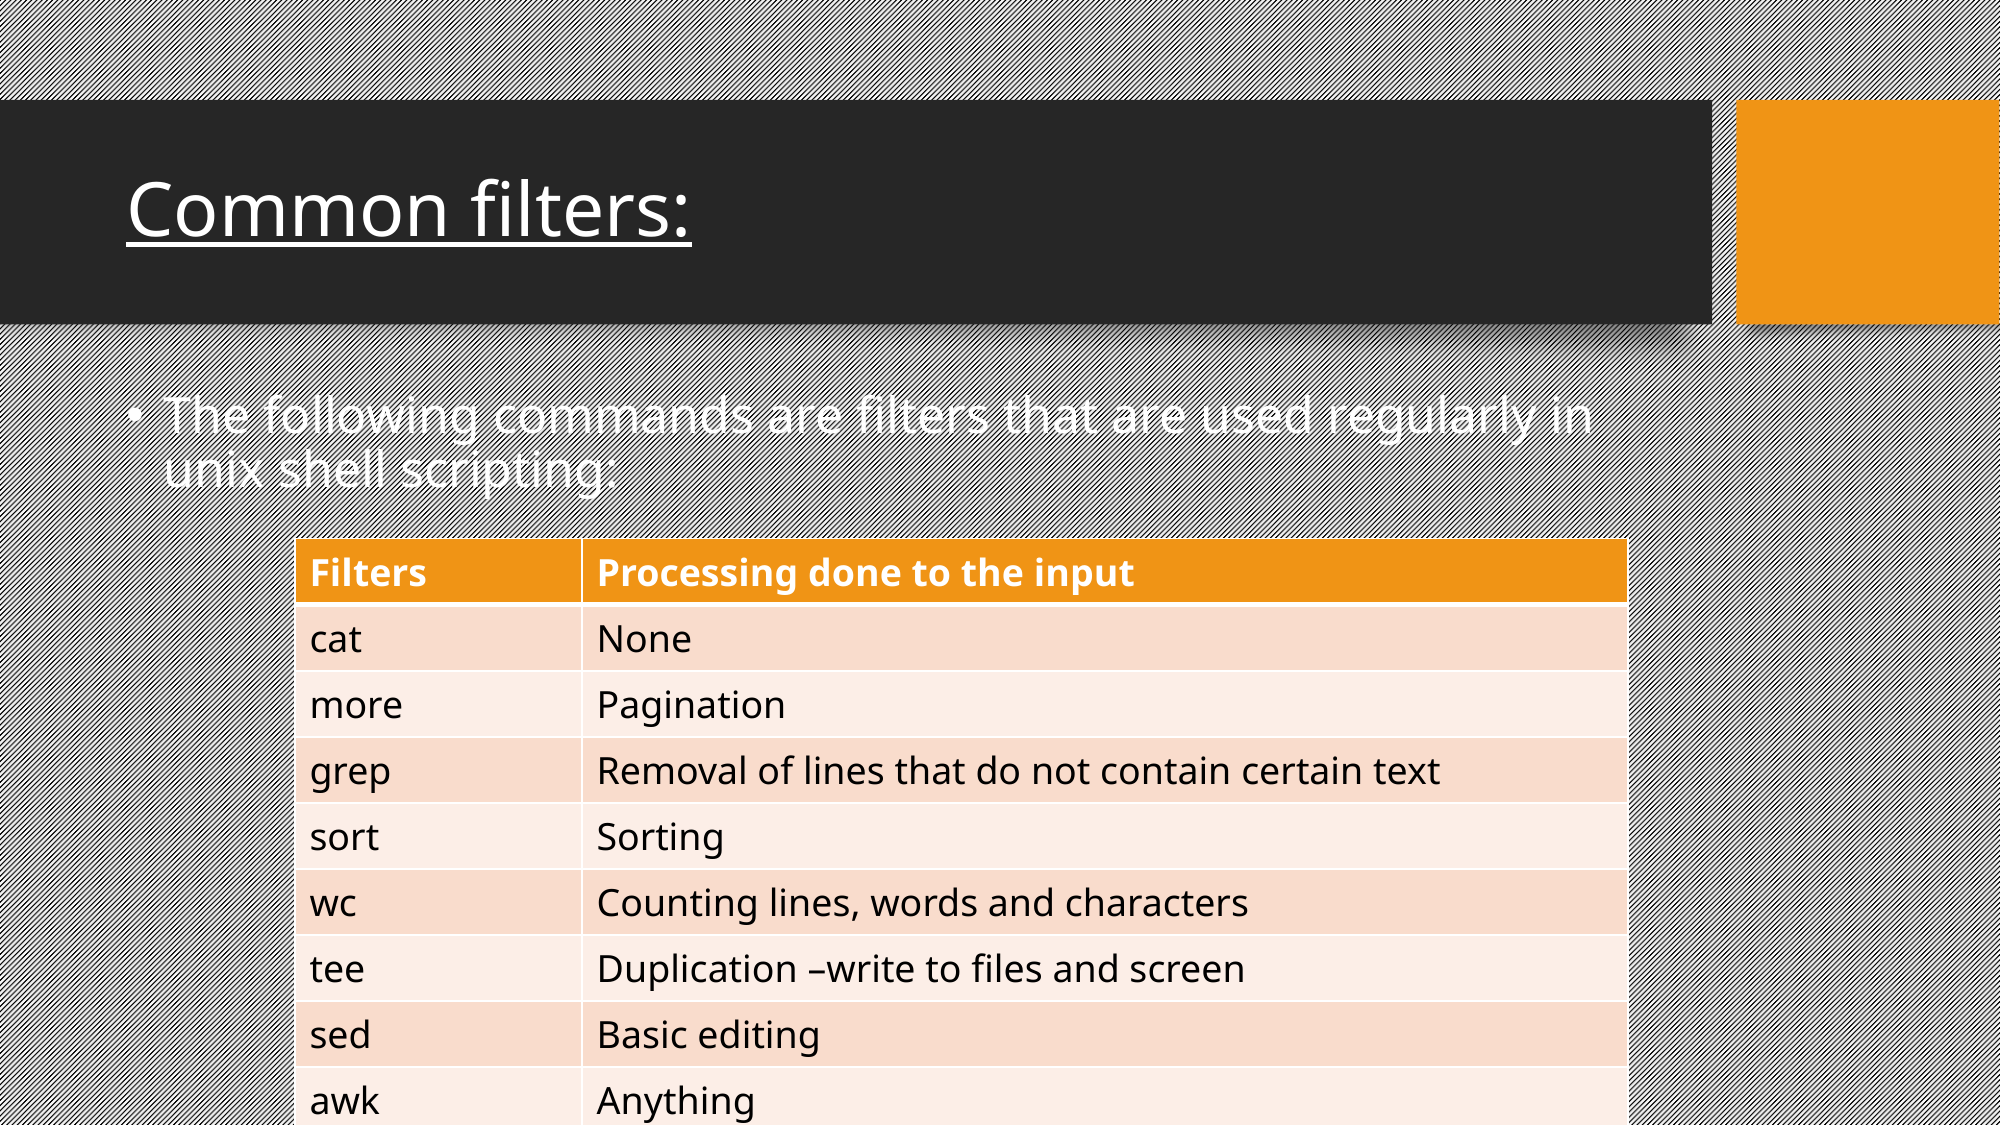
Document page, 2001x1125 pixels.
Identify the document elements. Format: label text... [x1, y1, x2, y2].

table_cell Pagination [583, 672, 1627, 736]
table_cell Duplication –write to files and screen [583, 936, 1627, 1000]
table_cell Basic editing [583, 1002, 1627, 1066]
table_cell wc [296, 870, 581, 934]
picture [0, 0, 2000, 1125]
table_cell sort [296, 804, 581, 868]
table_header Filters [296, 539, 581, 602]
table_cell grep [296, 738, 581, 802]
table_cell sed [296, 1002, 581, 1066]
table_header Processing done to the input [583, 539, 1627, 602]
table_cell None [583, 607, 1627, 670]
text_box Common filters: [111, 123, 1689, 301]
table_cell cat [296, 607, 581, 670]
table_cell Sorting [583, 804, 1627, 868]
text_box The following commands are filters that are used regularly in unix shell scripting: [111, 383, 1689, 974]
table_cell more [296, 672, 581, 736]
table_cell tee [296, 936, 581, 1000]
table_cell Counting lines, words and characters [583, 870, 1627, 934]
table_cell Anything [583, 1068, 1627, 1125]
table_cell Removal of lines that do not contain certain text [583, 738, 1627, 802]
table_cell awk [296, 1068, 581, 1125]
